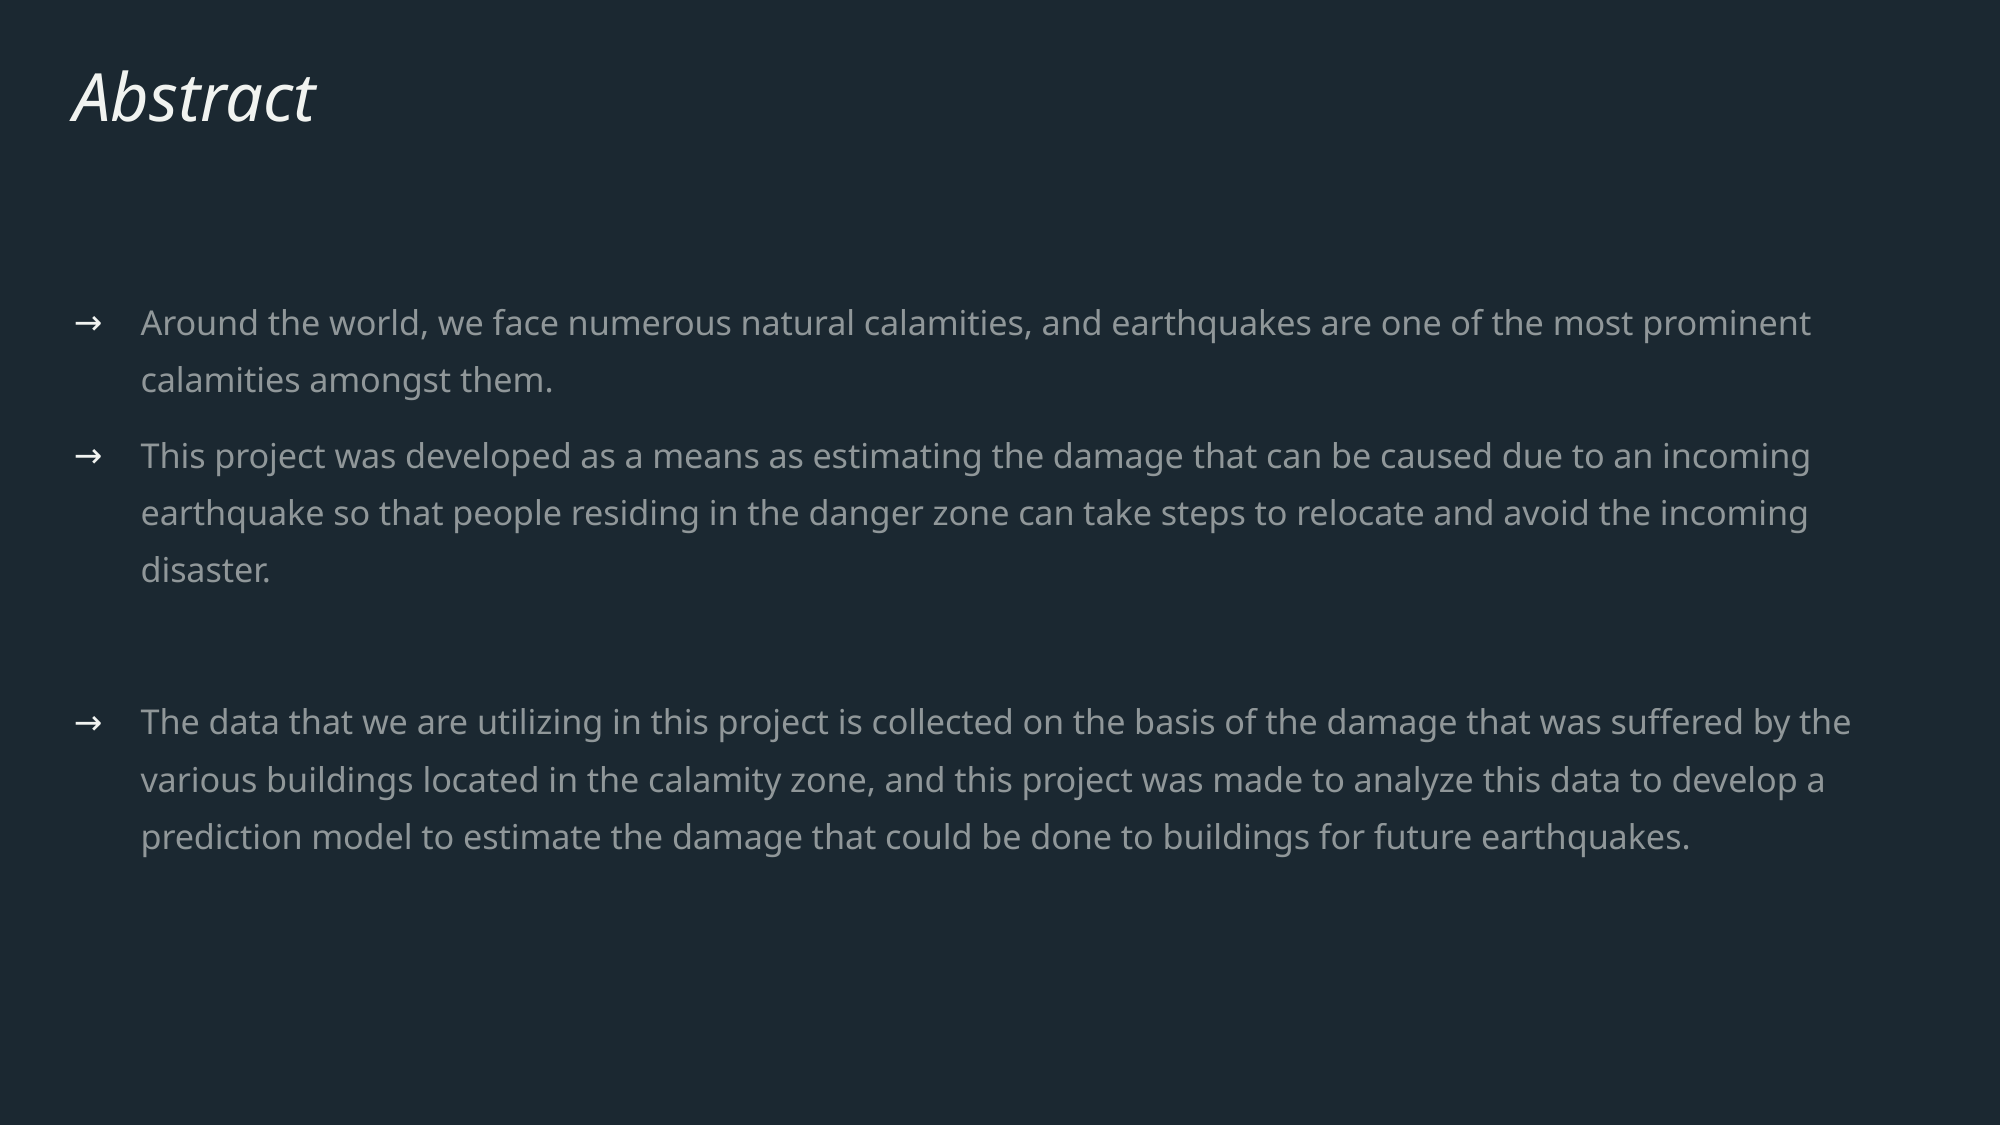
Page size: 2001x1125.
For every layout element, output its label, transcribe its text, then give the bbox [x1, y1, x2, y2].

list Around the world, we face numerous natural calamities, and earthquakes are one of the most prominent calamities amongst them. This project was developed as a means as estimating the damage that can be caused due to an incoming earthquake so that people residing in the danger zone can take steps to relocate and avoid the incoming disaster. The data that we are utilizing in this project is collected on the basis of the damage that was suffered by the various buildings located in the calamity zone, and this project was made to analyze this data to develop a prediction model to estimate the damage that could be done to buildings for future earthquakes. [73, 284, 1927, 906]
title Abstract [73, 63, 1928, 251]
